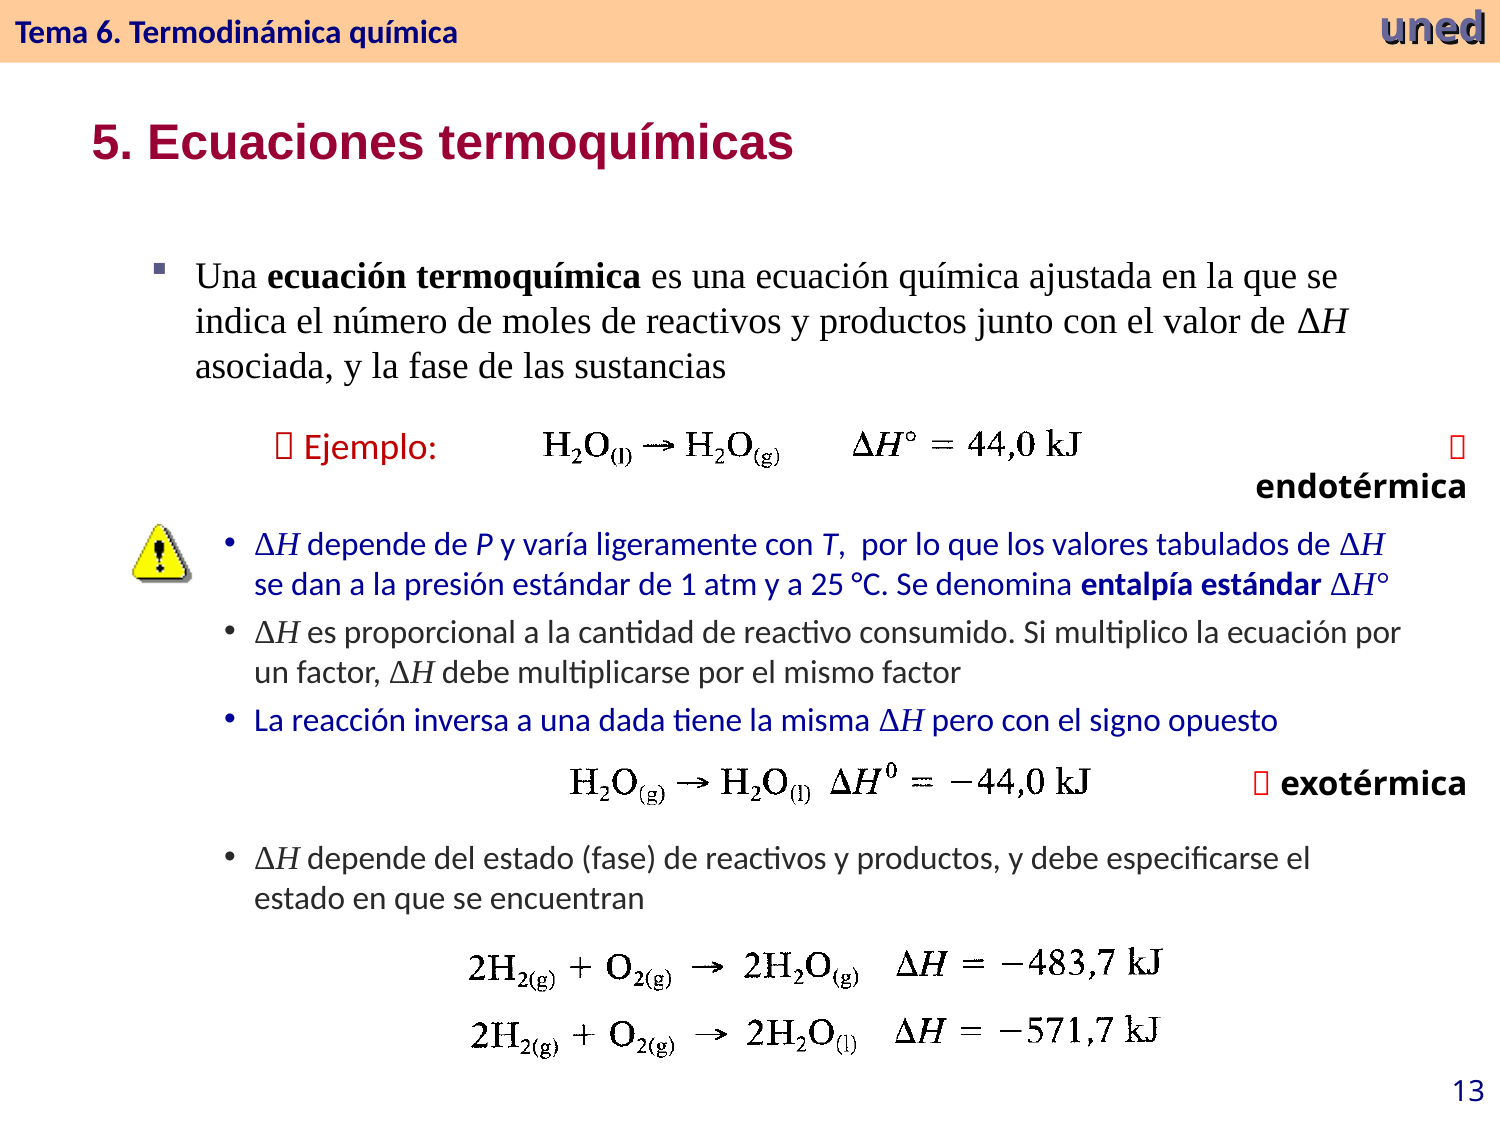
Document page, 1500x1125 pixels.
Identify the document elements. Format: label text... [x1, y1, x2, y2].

text_box Tema 6. Termodinámica química [0, 0, 1088, 61]
text_box Una ecuación termoquímica es una ecuación química ajustada en la que se indica el número de moles de reactivos y productos junto con el valor de ΔH asociada, y la fase de las sustancias [135, 243, 1365, 394]
text_box uned [1364, 0, 1500, 50]
text_box ΔH depende de P y varía ligeramente con T, por lo que los valores tabulados de ΔH se dan a la presión estándar de 1 atm y a 25 °C. Se denomina entalpía estándar ΔH° ΔH es proporcional a la cantidad de reactivo consumido. Si multiplico la ecuación por un factor, ΔH debe multiplicarse por el mismo factor La reacción inversa a una dada tiene la misma ΔH pero con el signo opuesto [135, 515, 1424, 746]
picture [531, 418, 1092, 471]
text_box  endotérmica [1222, 418, 1483, 513]
picture [454, 940, 1179, 1059]
picture [123, 515, 202, 592]
text_box 5. Ecuaciones termoquímicas [76, 101, 1216, 177]
text_box 13 [1399, 1059, 1500, 1125]
text_box  exotérmica [1222, 754, 1483, 810]
text_box  Ejemplo: [253, 414, 502, 474]
text_box ΔH depende del estado (fase) de reactivos y productos, y debe especificarse el estado en que se encuentran [135, 828, 1424, 924]
text_box [0, 0, 1500, 63]
picture [560, 751, 1106, 812]
